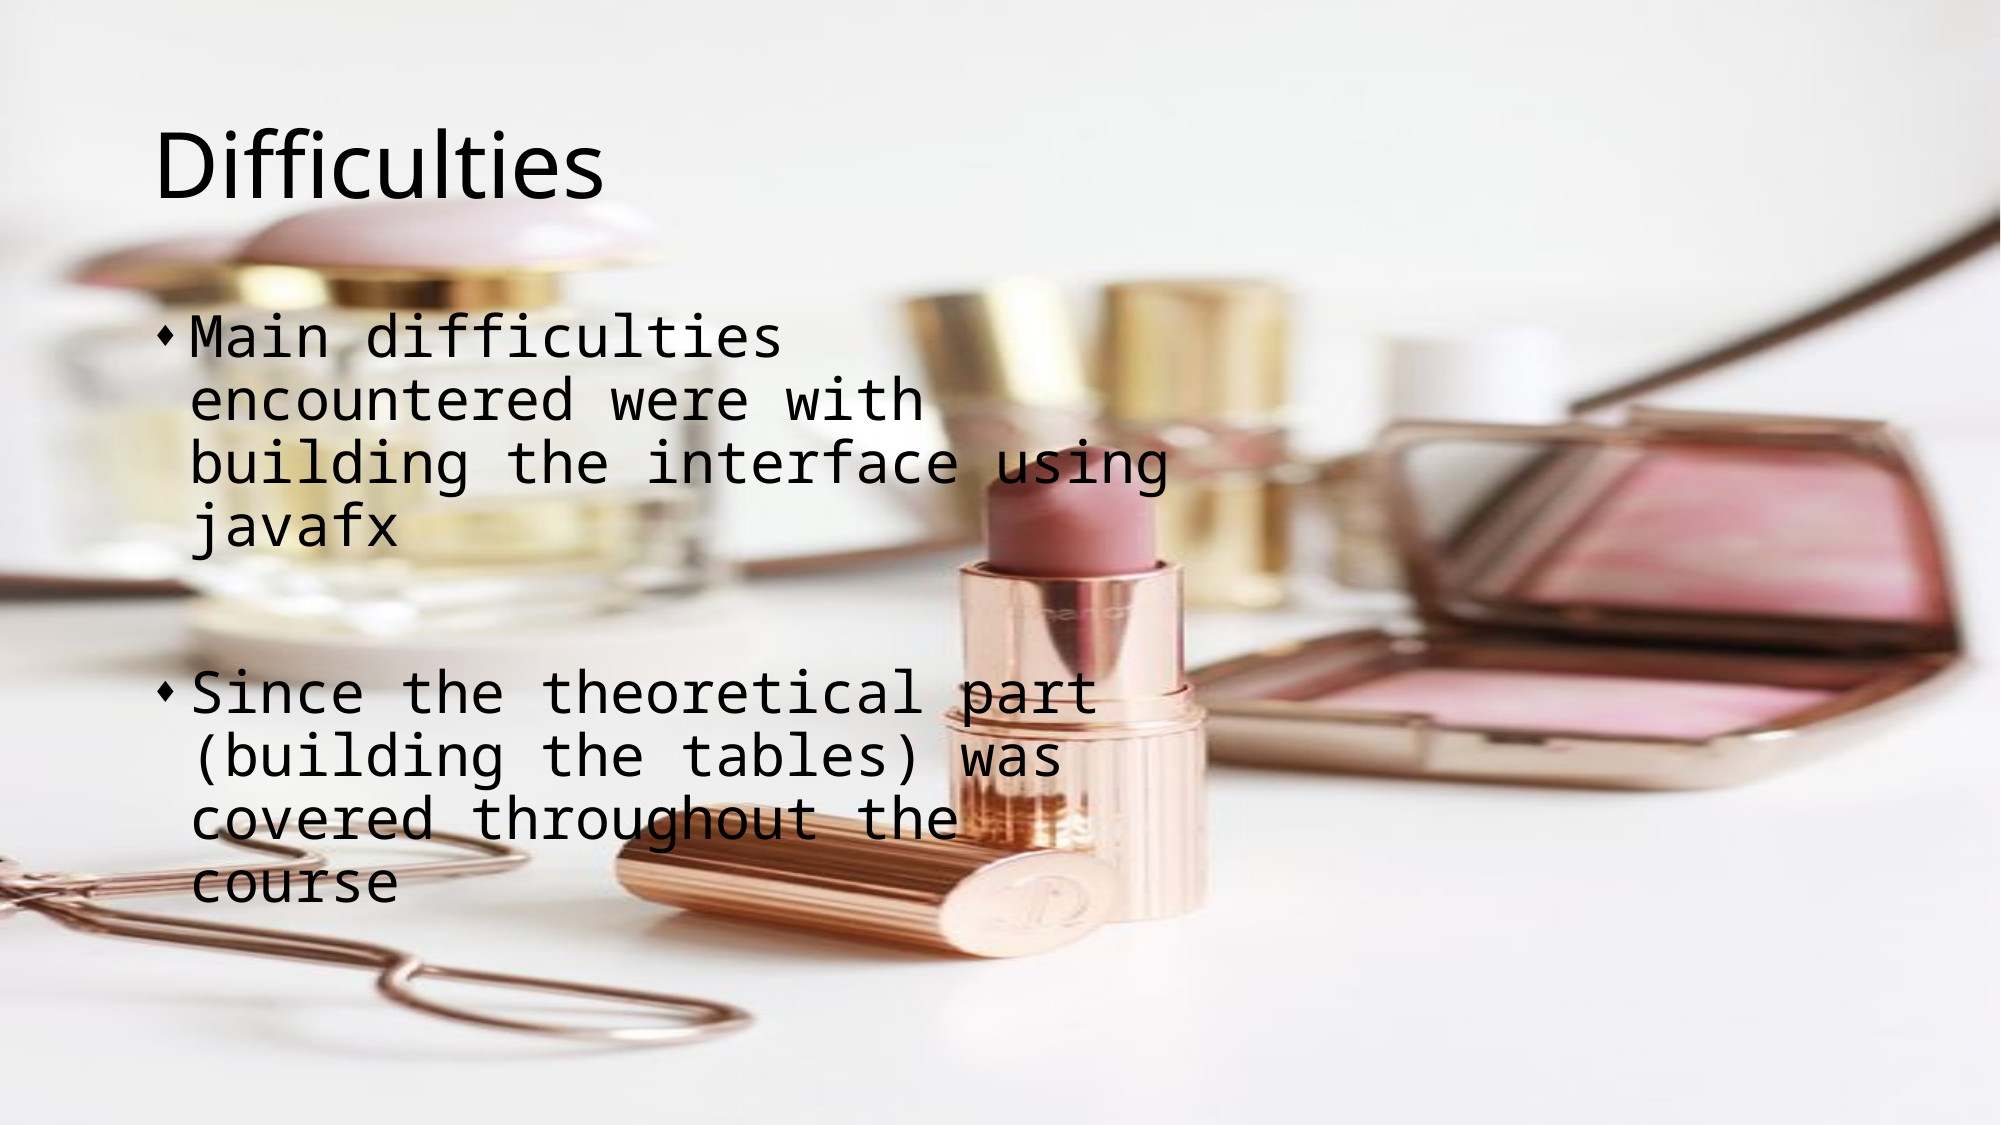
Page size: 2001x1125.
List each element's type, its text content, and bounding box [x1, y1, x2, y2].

title Difficulties [137, 59, 1215, 278]
picture [0, 0, 2001, 1125]
list Main difficulties encountered were with building the interface using javafx Since the theoretical part (building the tables) was covered throughout the course [137, 299, 1215, 1014]
